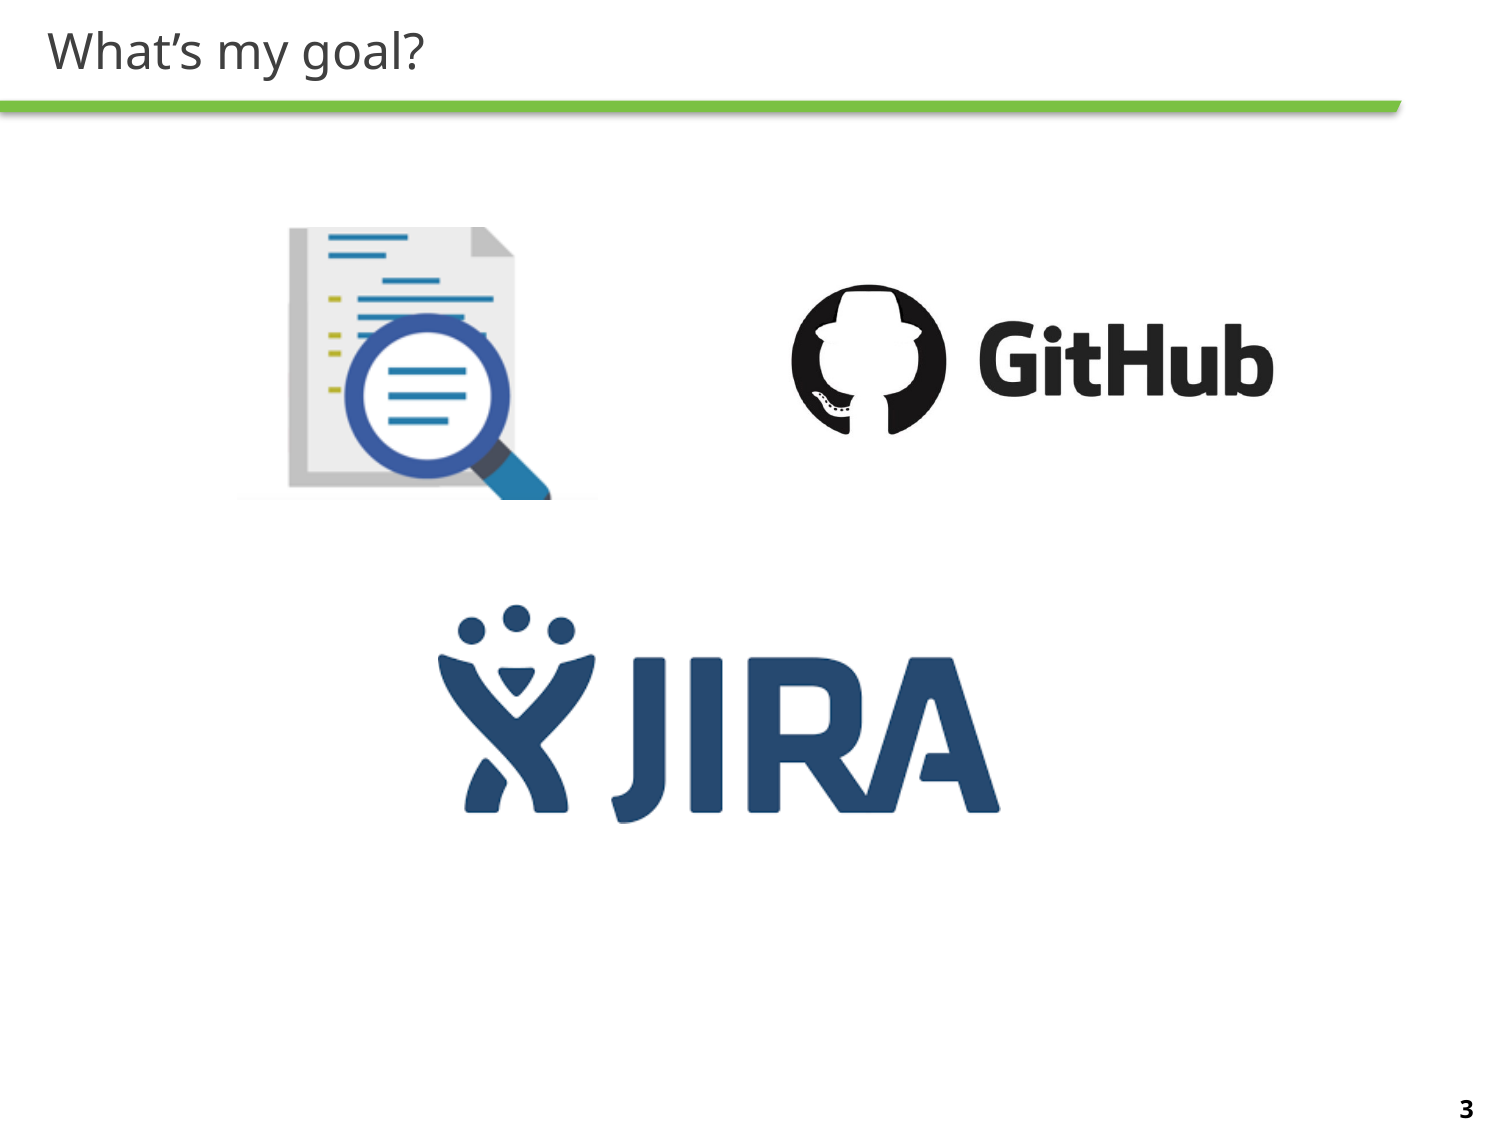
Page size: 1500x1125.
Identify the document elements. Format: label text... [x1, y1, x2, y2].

picture [438, 604, 1002, 824]
picture [774, 198, 1291, 529]
title What’s my goal? [33, 0, 1403, 101]
picture [237, 227, 599, 501]
